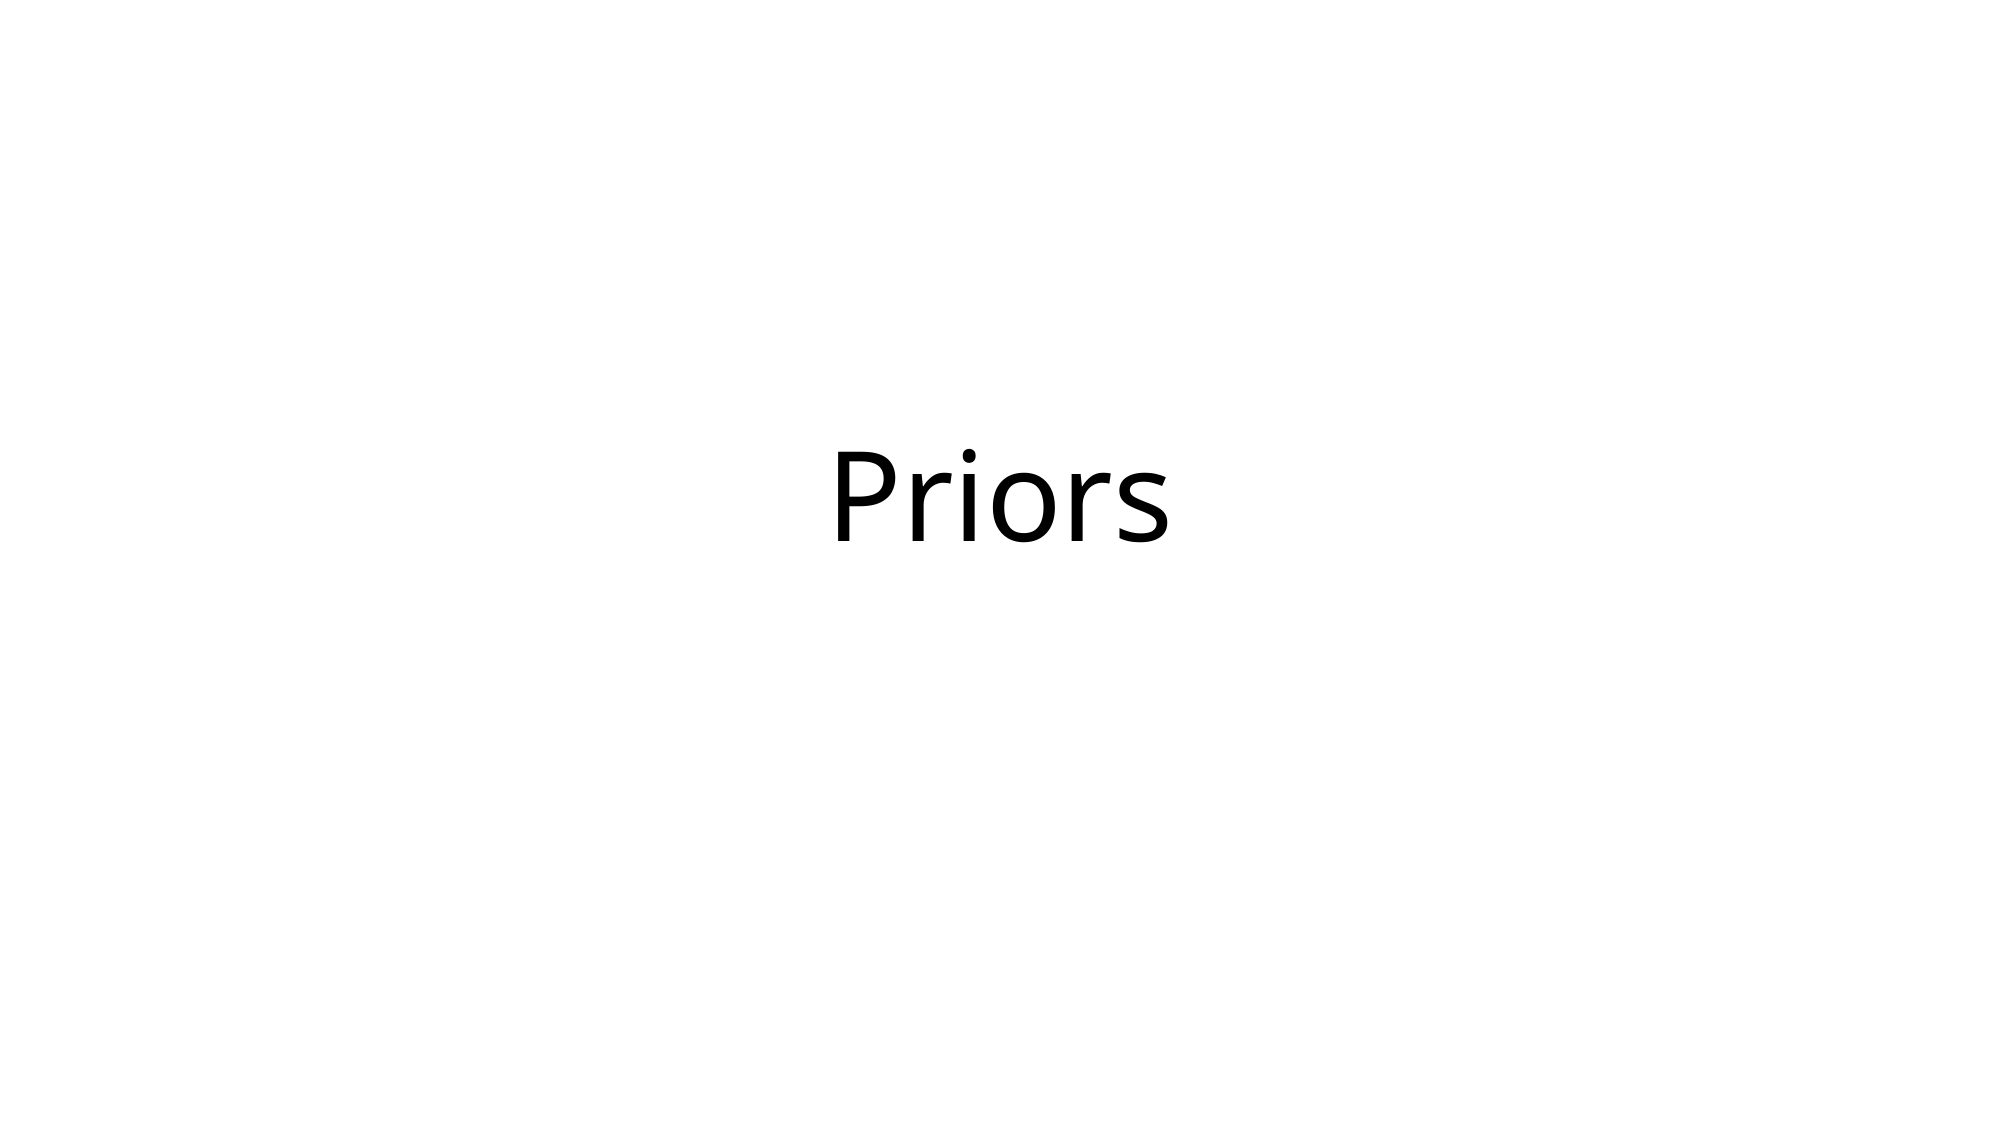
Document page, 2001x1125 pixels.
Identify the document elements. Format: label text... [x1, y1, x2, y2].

title Priors [249, 184, 1750, 576]
